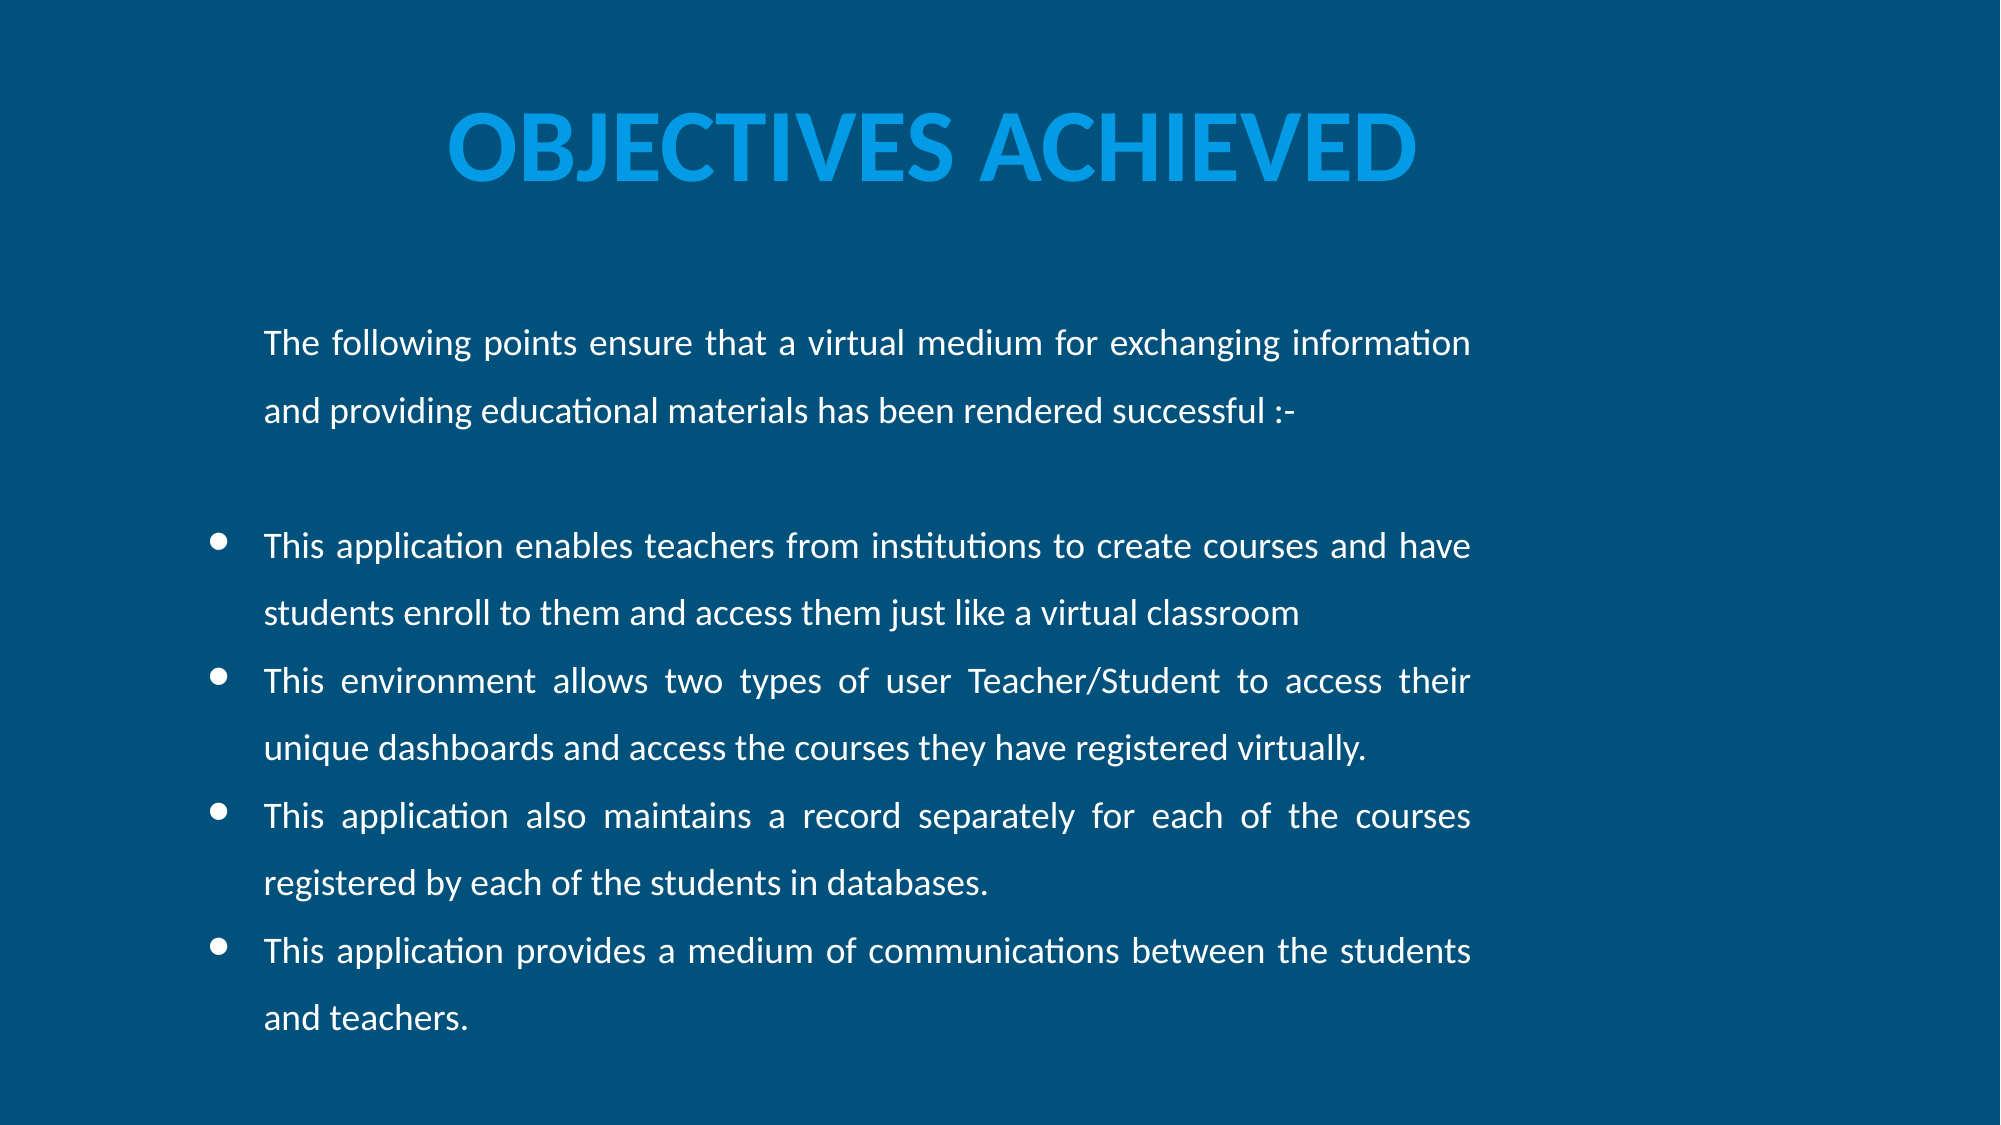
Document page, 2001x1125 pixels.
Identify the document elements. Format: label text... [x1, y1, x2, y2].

picture [718, 877, 733, 895]
picture [1254, 945, 1263, 962]
picture [1322, 810, 1337, 828]
picture [1172, 820, 1178, 828]
picture [865, 872, 875, 895]
text_box OBJECTIVES ACHIEVED [331, 70, 1536, 222]
picture [606, 811, 610, 827]
picture [695, 810, 706, 827]
picture [756, 872, 765, 895]
picture [412, 945, 424, 963]
picture [829, 869, 843, 895]
picture [625, 877, 640, 895]
picture [1298, 945, 1307, 962]
picture [569, 810, 585, 828]
picture [912, 945, 920, 962]
picture [942, 945, 950, 962]
picture [447, 878, 460, 900]
picture [975, 810, 986, 827]
picture [445, 940, 461, 963]
picture [690, 946, 694, 962]
picture [531, 877, 540, 894]
picture [1184, 946, 1207, 962]
picture [886, 945, 902, 963]
picture [314, 1004, 318, 1029]
picture [1373, 810, 1389, 828]
picture [662, 945, 673, 962]
picture [612, 877, 620, 894]
picture [1399, 937, 1403, 962]
picture [380, 877, 395, 895]
picture [312, 810, 323, 828]
picture [380, 1012, 392, 1030]
picture [696, 946, 705, 962]
picture [572, 870, 581, 894]
picture [769, 877, 780, 895]
text_box The following points ensure that a virtual medium for exchanging information and providing educational materials has been rendered successful :- This application enables teachers from institutions to create courses and have students enroll to them and access them just like a virtual classroom This environment allows two types of user Teacher/Student to access their unique dashboards and access the courses they have registered virtually. This application also maintains a record separately for each of the courses registered by each of the students in databases. This application provides a medium of communications between the students and teachers. [173, 280, 1488, 773]
picture [967, 946, 975, 963]
picture [828, 945, 844, 963]
picture [312, 945, 323, 963]
picture [369, 877, 378, 894]
picture [851, 810, 867, 828]
picture [1342, 945, 1353, 963]
picture [343, 1012, 358, 1030]
picture [303, 1012, 313, 1030]
picture [606, 869, 610, 894]
picture [1060, 811, 1074, 833]
picture [743, 877, 752, 894]
picture [1107, 945, 1118, 963]
picture [772, 810, 783, 827]
picture [471, 810, 487, 828]
picture [433, 819, 441, 828]
picture [1289, 805, 1299, 828]
picture [635, 819, 643, 828]
picture [1093, 803, 1102, 827]
picture [1357, 810, 1369, 828]
picture [1433, 945, 1441, 962]
picture [1369, 946, 1378, 963]
picture [1207, 802, 1211, 827]
picture [1088, 946, 1093, 962]
picture [615, 945, 629, 963]
picture [767, 946, 776, 963]
picture [660, 955, 665, 963]
picture [435, 1013, 439, 1029]
picture [266, 878, 270, 894]
picture [937, 946, 941, 962]
picture [357, 945, 372, 969]
picture [264, 804, 281, 827]
picture [569, 946, 583, 962]
picture [416, 1012, 430, 1030]
picture [528, 820, 536, 828]
picture [595, 937, 610, 963]
picture [472, 877, 487, 895]
picture [878, 887, 883, 895]
picture [1304, 802, 1308, 827]
picture [666, 872, 675, 895]
picture [817, 810, 832, 828]
picture [726, 811, 734, 827]
picture [805, 811, 809, 827]
picture [284, 1013, 289, 1029]
picture [738, 878, 742, 894]
picture [986, 946, 991, 962]
picture [1229, 945, 1244, 963]
picture [739, 810, 750, 828]
picture [967, 877, 978, 895]
picture [992, 946, 1000, 962]
picture [1013, 945, 1025, 963]
picture [399, 877, 409, 895]
picture [267, 1012, 279, 1029]
picture [402, 1012, 411, 1029]
picture [884, 802, 898, 828]
picture [362, 810, 377, 833]
picture [973, 819, 981, 828]
picture [948, 877, 963, 895]
picture [907, 946, 911, 962]
picture [1174, 810, 1185, 827]
picture [1210, 945, 1225, 963]
picture [1413, 811, 1417, 827]
picture [1005, 810, 1016, 827]
picture [290, 1013, 298, 1029]
picture [719, 945, 734, 963]
picture [955, 810, 969, 834]
picture [777, 946, 781, 962]
picture [1125, 810, 1134, 827]
picture [846, 938, 856, 962]
picture [1104, 810, 1120, 828]
picture [1212, 810, 1221, 827]
picture [297, 877, 311, 901]
picture [902, 877, 912, 895]
picture [349, 877, 364, 895]
picture [1139, 945, 1149, 963]
picture [698, 869, 713, 895]
picture [340, 945, 351, 962]
picture [526, 869, 530, 894]
picture [447, 1012, 458, 1030]
picture [550, 945, 566, 963]
picture [1003, 820, 1009, 828]
picture [1031, 945, 1042, 962]
picture [493, 946, 501, 962]
picture [668, 810, 676, 827]
picture [1408, 945, 1422, 963]
picture [897, 869, 901, 894]
picture [1153, 945, 1168, 963]
picture [1309, 810, 1317, 827]
picture [553, 877, 569, 895]
picture [1425, 810, 1436, 828]
picture [1261, 803, 1271, 827]
picture [1171, 940, 1180, 963]
picture [917, 877, 929, 894]
picture [1190, 810, 1202, 828]
picture [266, 1022, 274, 1030]
picture [498, 811, 506, 827]
picture [689, 878, 693, 894]
picture [952, 945, 961, 962]
picture [336, 872, 346, 895]
picture [285, 802, 289, 827]
picture [592, 872, 602, 895]
picture [1459, 945, 1469, 963]
picture [1153, 810, 1168, 828]
picture [278, 877, 293, 895]
picture [770, 819, 778, 828]
picture [410, 869, 414, 894]
picture [554, 810, 565, 828]
picture [870, 945, 882, 963]
picture [290, 810, 298, 827]
picture [428, 955, 434, 963]
picture [1067, 945, 1083, 963]
picture [519, 945, 533, 969]
picture [290, 945, 298, 962]
picture [680, 878, 688, 895]
picture [634, 945, 644, 963]
picture [706, 945, 714, 962]
picture [693, 820, 698, 828]
picture [1439, 810, 1454, 828]
picture [428, 869, 432, 894]
picture [680, 805, 689, 828]
picture [787, 946, 791, 962]
picture [433, 877, 443, 895]
picture [992, 810, 1001, 827]
picture [872, 810, 881, 827]
picture [1293, 937, 1297, 962]
picture [492, 811, 497, 827]
picture [1393, 811, 1402, 828]
picture [916, 887, 924, 895]
picture [430, 945, 441, 962]
picture [652, 877, 663, 895]
picture [338, 955, 344, 963]
picture [509, 877, 521, 895]
picture [1020, 805, 1030, 828]
picture [849, 887, 857, 895]
picture [343, 819, 351, 828]
picture [738, 937, 753, 963]
picture [450, 805, 466, 828]
picture [792, 945, 811, 962]
picture [1094, 946, 1102, 962]
picture [1249, 946, 1253, 962]
picture [362, 1022, 368, 1030]
picture [1388, 945, 1398, 963]
picture [397, 1004, 401, 1029]
picture [285, 937, 289, 962]
picture [1033, 810, 1048, 828]
picture [1379, 946, 1383, 962]
picture [934, 877, 944, 895]
picture [611, 810, 630, 827]
picture [1046, 940, 1062, 963]
picture [1355, 940, 1365, 963]
picture [1242, 810, 1258, 828]
picture [934, 810, 949, 828]
picture [377, 945, 392, 968]
picture [264, 939, 281, 962]
picture [976, 946, 980, 962]
picture [1279, 940, 1288, 963]
picture [1311, 945, 1326, 963]
picture [1403, 811, 1407, 827]
picture [435, 810, 446, 827]
picture [493, 877, 504, 894]
picture [491, 886, 499, 895]
picture [364, 1012, 375, 1029]
picture [1445, 940, 1455, 963]
picture [1459, 810, 1469, 828]
picture [807, 877, 815, 894]
picture [417, 810, 429, 828]
picture [382, 810, 396, 834]
picture [922, 945, 931, 962]
picture [1134, 937, 1138, 962]
picture [850, 877, 862, 894]
picture [1029, 954, 1037, 963]
picture [323, 877, 334, 895]
picture [920, 810, 931, 828]
picture [529, 810, 541, 827]
picture [880, 877, 891, 894]
picture [720, 811, 725, 827]
picture [487, 946, 492, 962]
picture [345, 810, 356, 827]
picture [836, 810, 848, 828]
picture [637, 810, 648, 827]
picture [538, 946, 542, 962]
picture [331, 1007, 340, 1030]
picture [466, 945, 482, 963]
